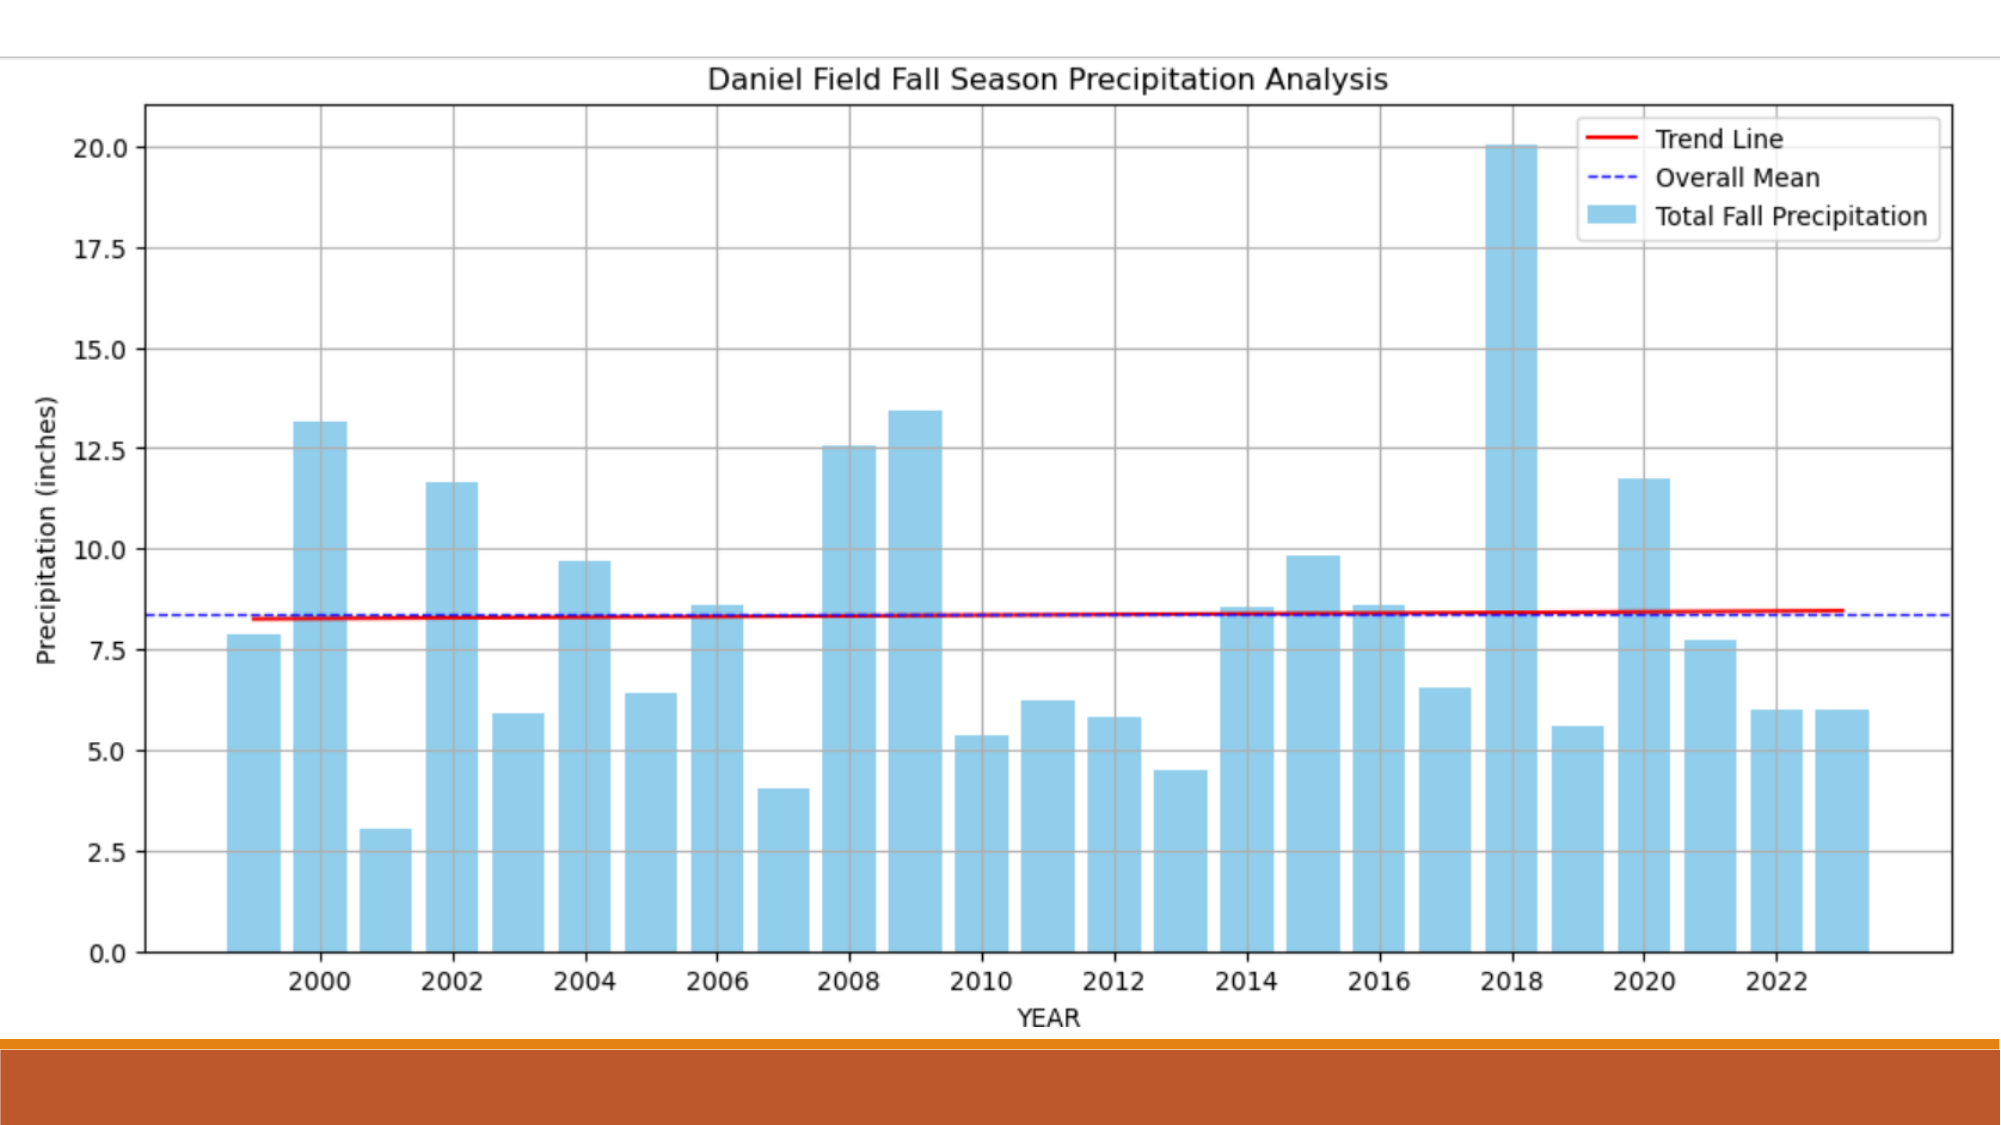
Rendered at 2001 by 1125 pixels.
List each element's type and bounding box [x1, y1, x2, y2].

picture [0, 52, 2000, 1027]
